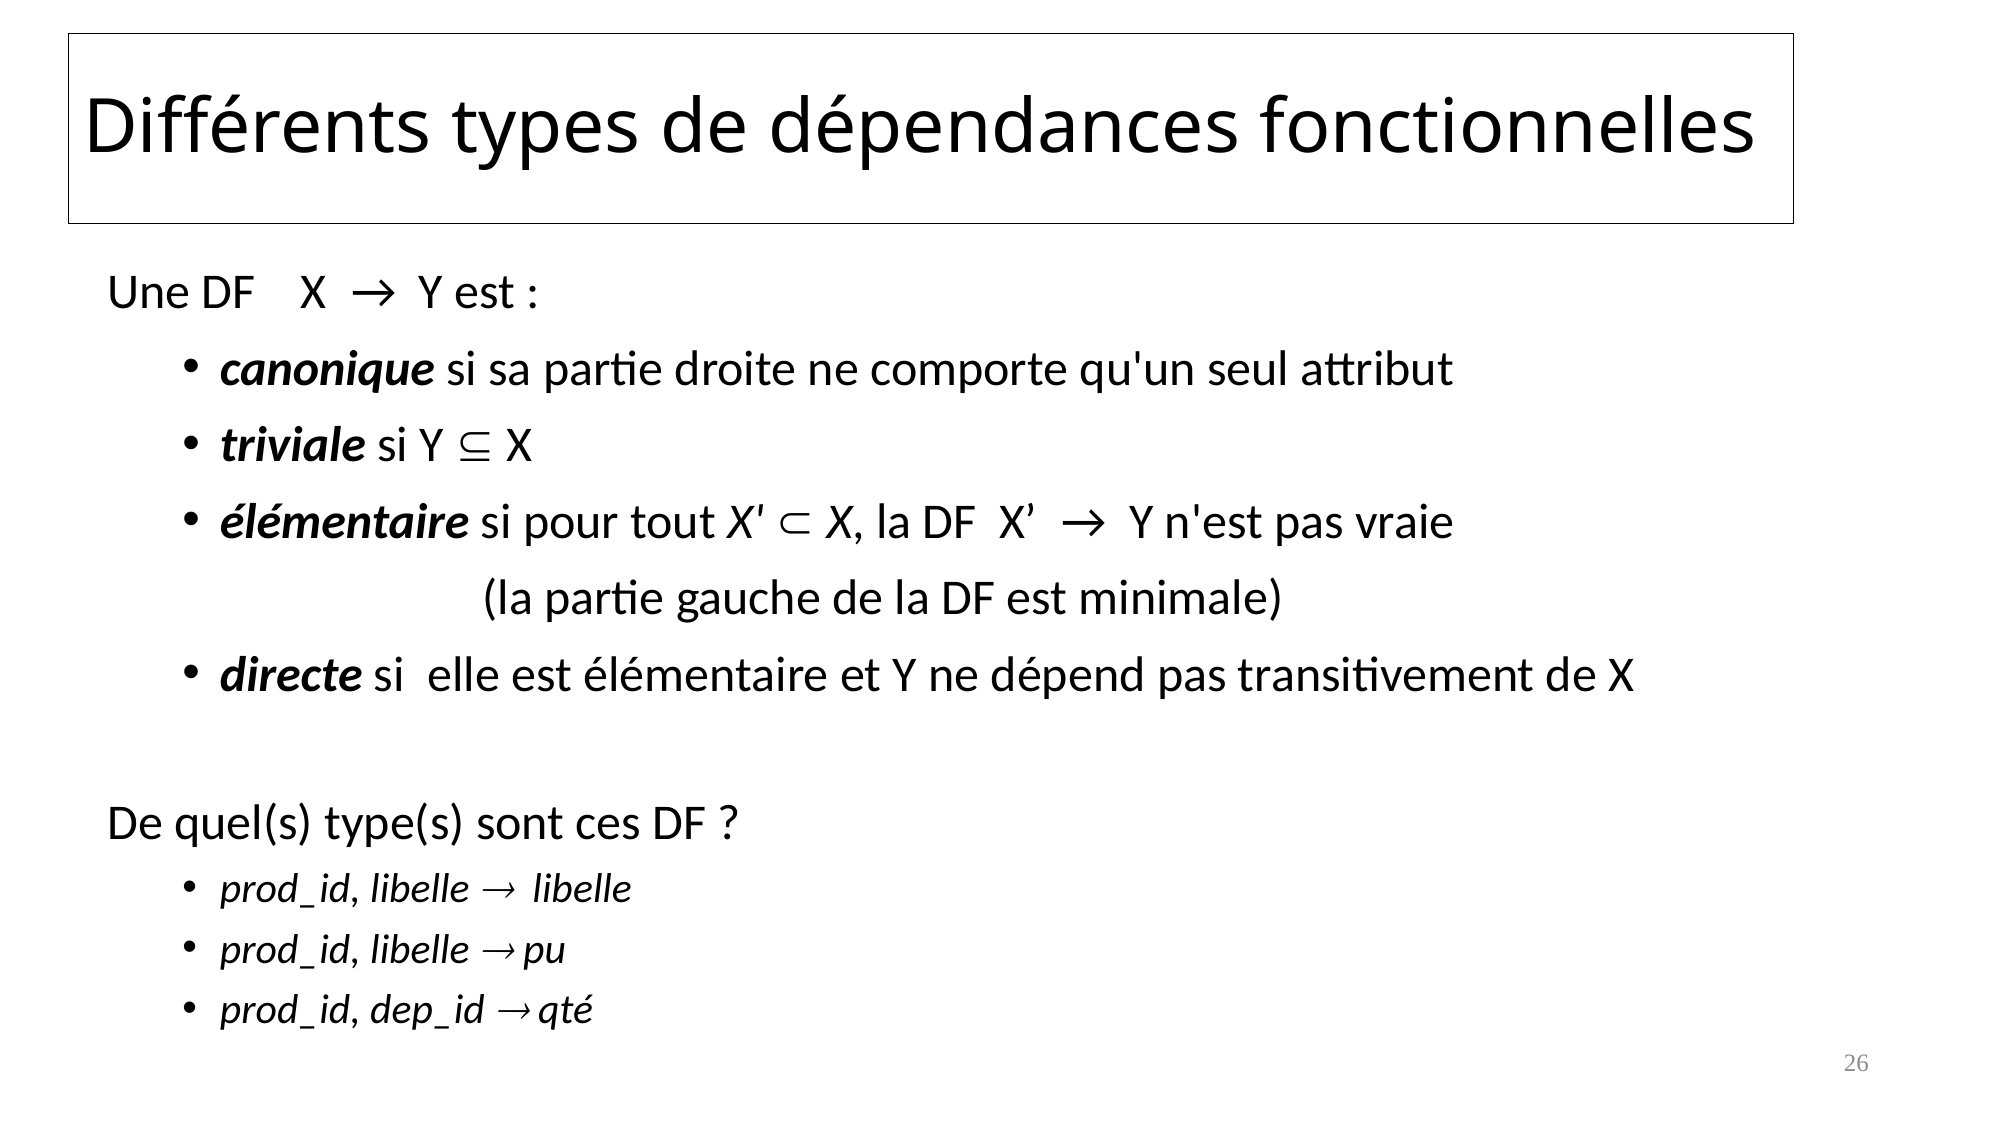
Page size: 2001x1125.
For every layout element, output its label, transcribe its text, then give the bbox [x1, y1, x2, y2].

text_box Différents types de dépendances fonctionnelles [68, 33, 1794, 224]
text_box 25 [1208, 1062, 1884, 1092]
text_box Une DF X → Y est : canonique si sa partie droite ne comporte qu'un seul attribut triviale si Y  X élémentaire si pour tout X'  X, la DF X’ → Y n'est pas vraie (la partie gauche de la DF est minimale) directe si elle est élémentaire et Y ne dépend pas transitivement de X De quel(s) type(s) sont ces DF ? prod_id, libelle  libelle prod_id, libelle  pu prod_id, dep_id  qté [92, 257, 2000, 1062]
